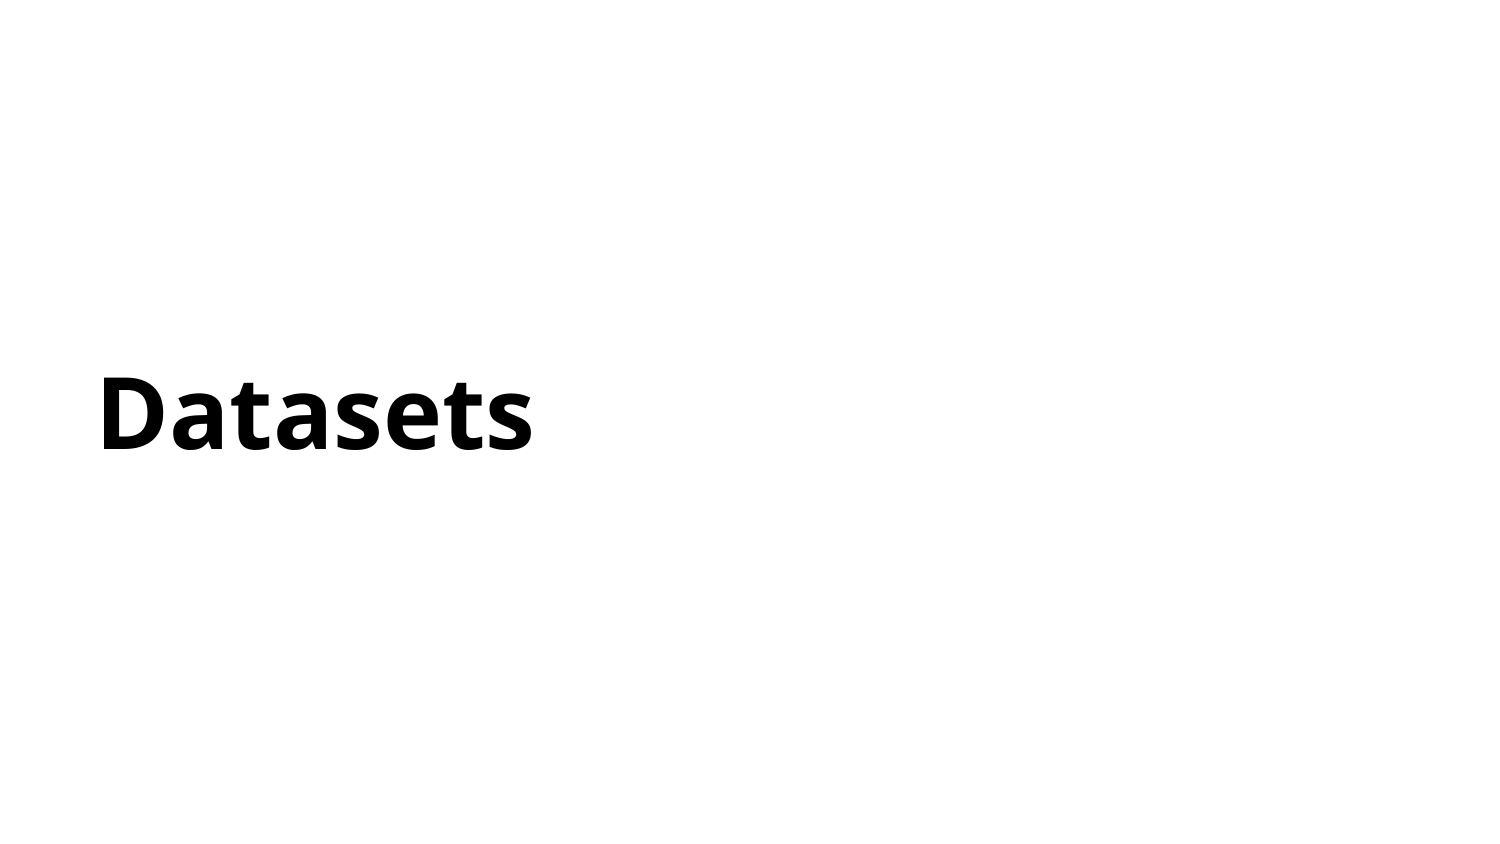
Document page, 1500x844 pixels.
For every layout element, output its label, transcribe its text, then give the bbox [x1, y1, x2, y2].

title Datasets [80, 73, 1125, 745]
